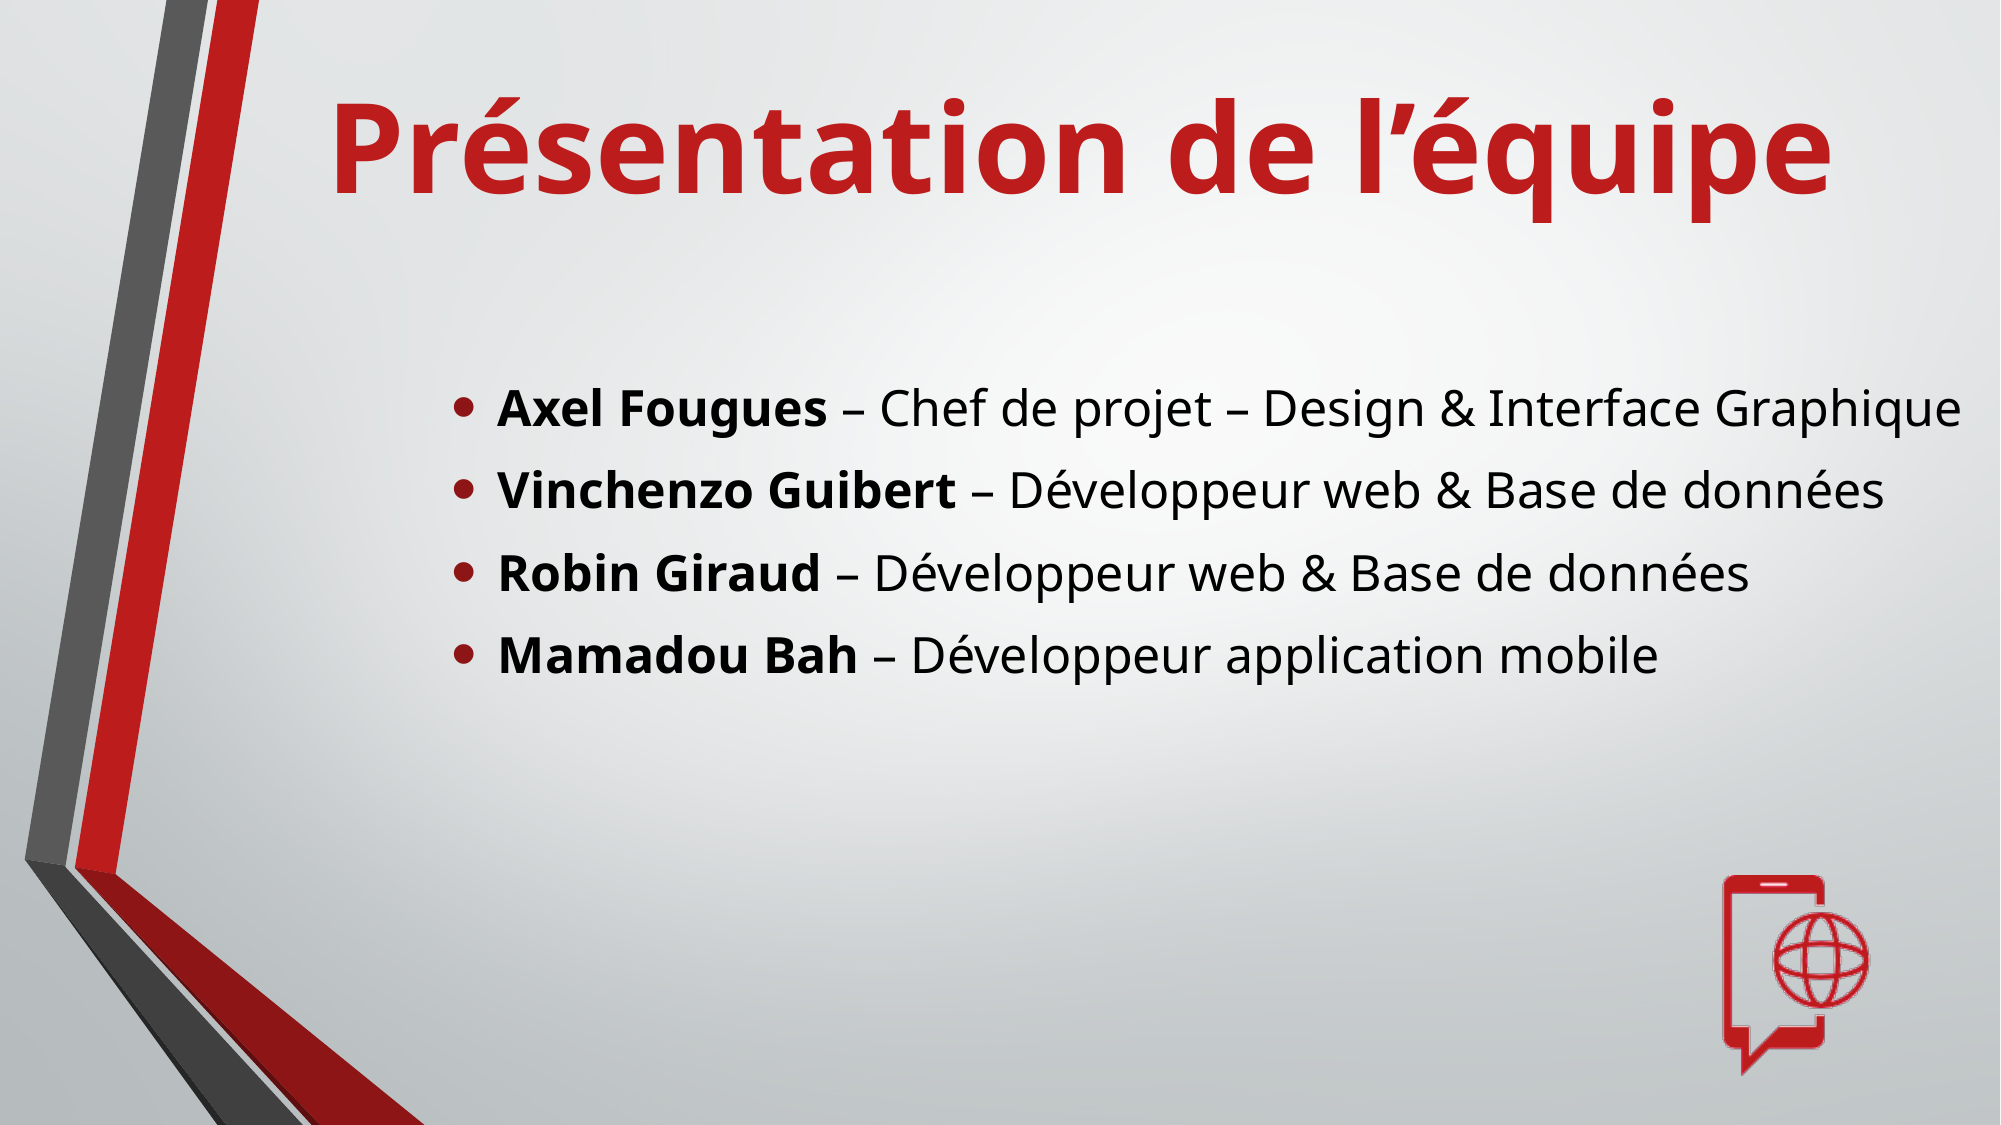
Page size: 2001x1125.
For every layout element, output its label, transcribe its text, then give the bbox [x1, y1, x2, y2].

list Axel Fougues – Chef de projet – Design & Interface Graphique Vinchenzo Guibert – Développeur web & Base de données Robin Giraud – Développeur web & Base de données Mamadou Bah – Développeur application mobile [436, 273, 2000, 787]
title Présentation de l’équipe [260, 0, 1904, 288]
picture [1696, 875, 1897, 1076]
